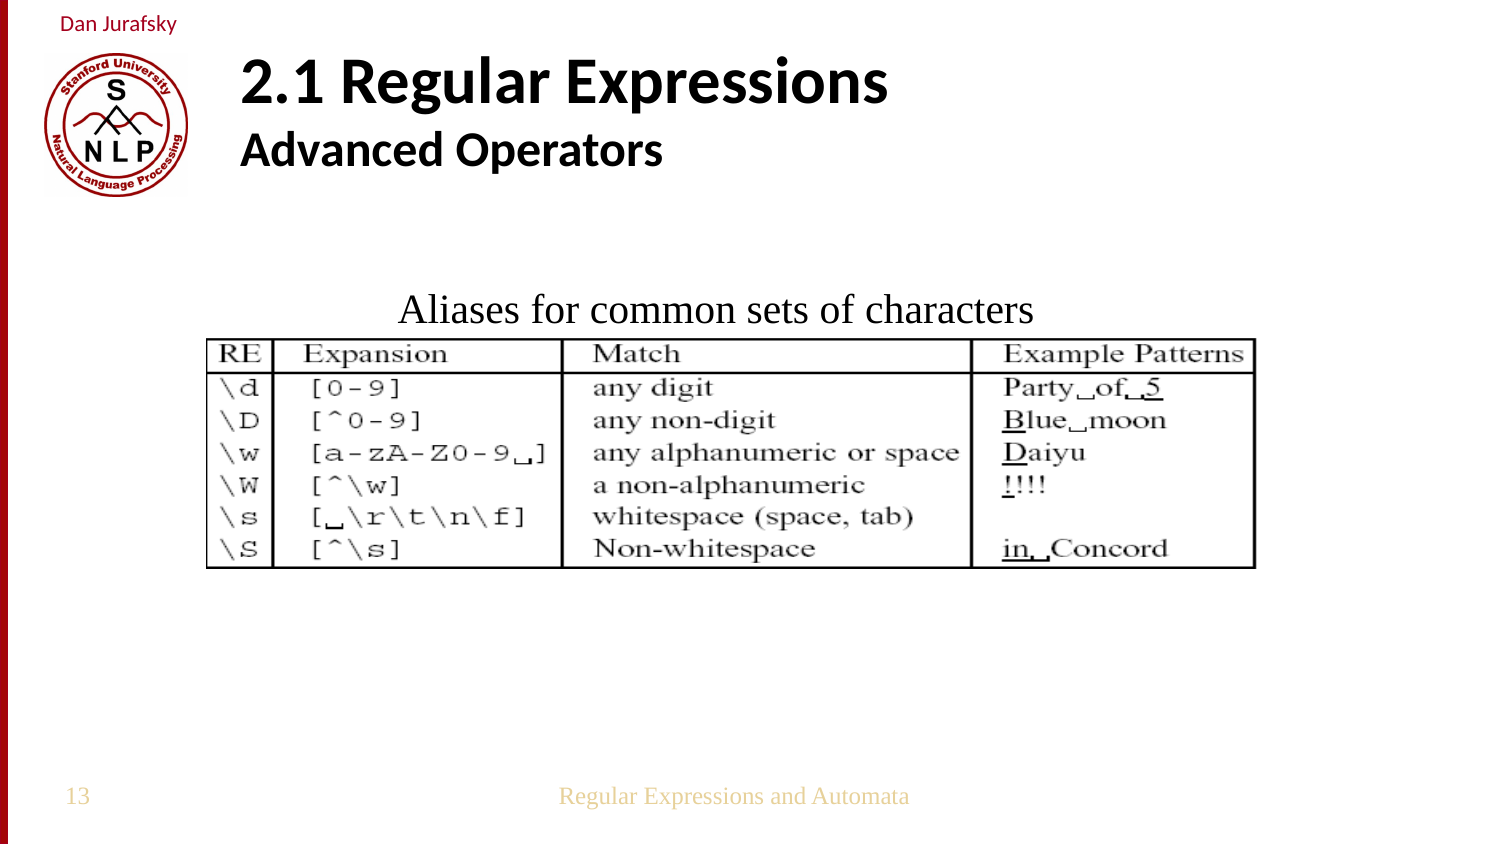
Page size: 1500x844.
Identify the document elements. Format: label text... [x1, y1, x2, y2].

text_box Aliases for common sets of characters [382, 274, 1051, 335]
picture [44, 53, 188, 197]
footer Regular Expressions and Automata [499, 771, 976, 829]
title 2.1 Regular Expressions Advanced Operators [225, 62, 1450, 185]
slide_number 13 [49, 771, 376, 829]
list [206, 336, 1258, 569]
